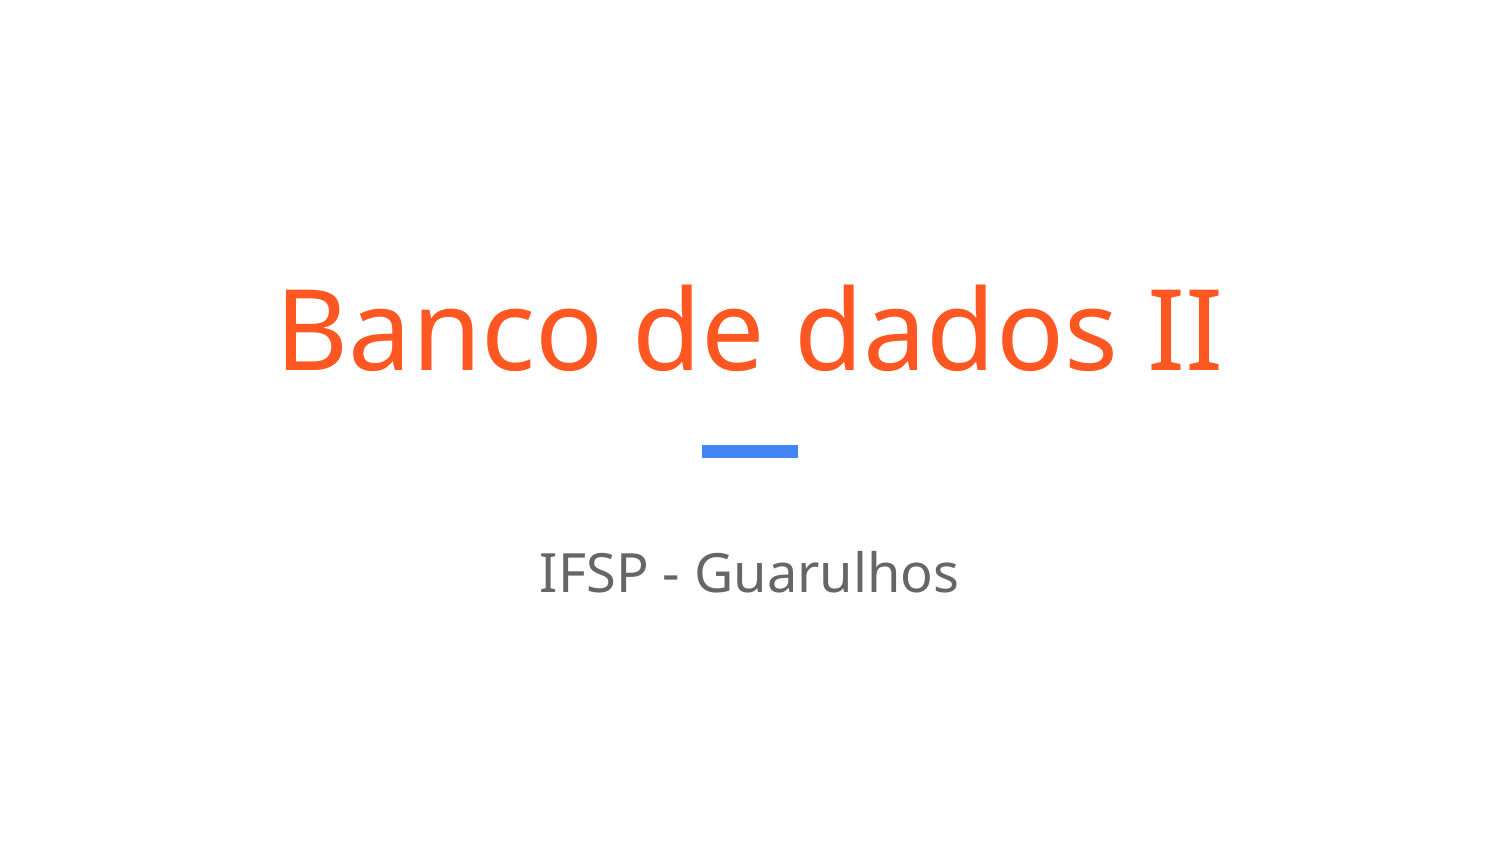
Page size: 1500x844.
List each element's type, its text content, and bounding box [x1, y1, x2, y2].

title Banco de dados II [51, 97, 1449, 419]
subtitle IFSP - Guarulhos [51, 519, 1449, 640]
